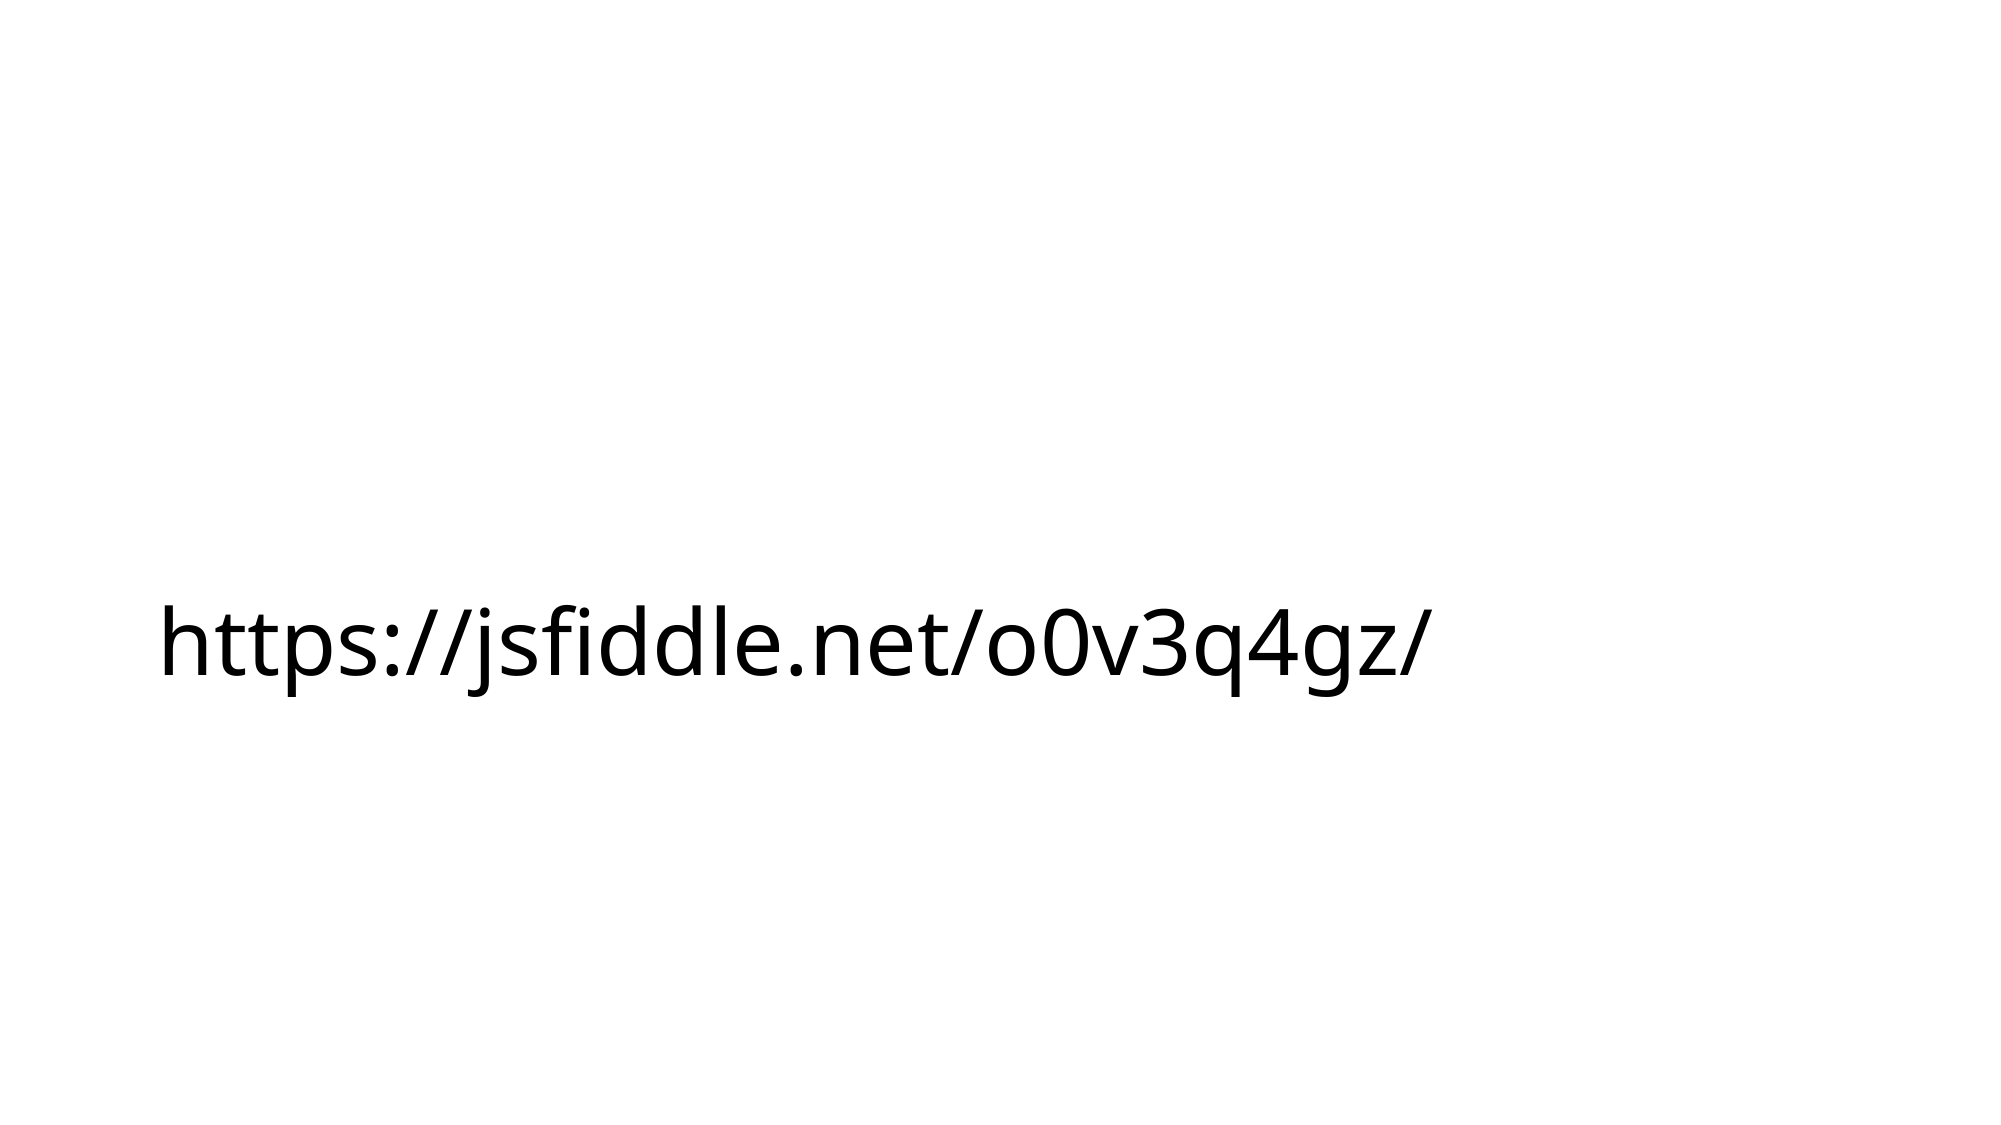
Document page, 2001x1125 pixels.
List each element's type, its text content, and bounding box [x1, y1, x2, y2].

title https://jsfiddle.net/o0v3q4gz/ [142, 537, 1868, 755]
